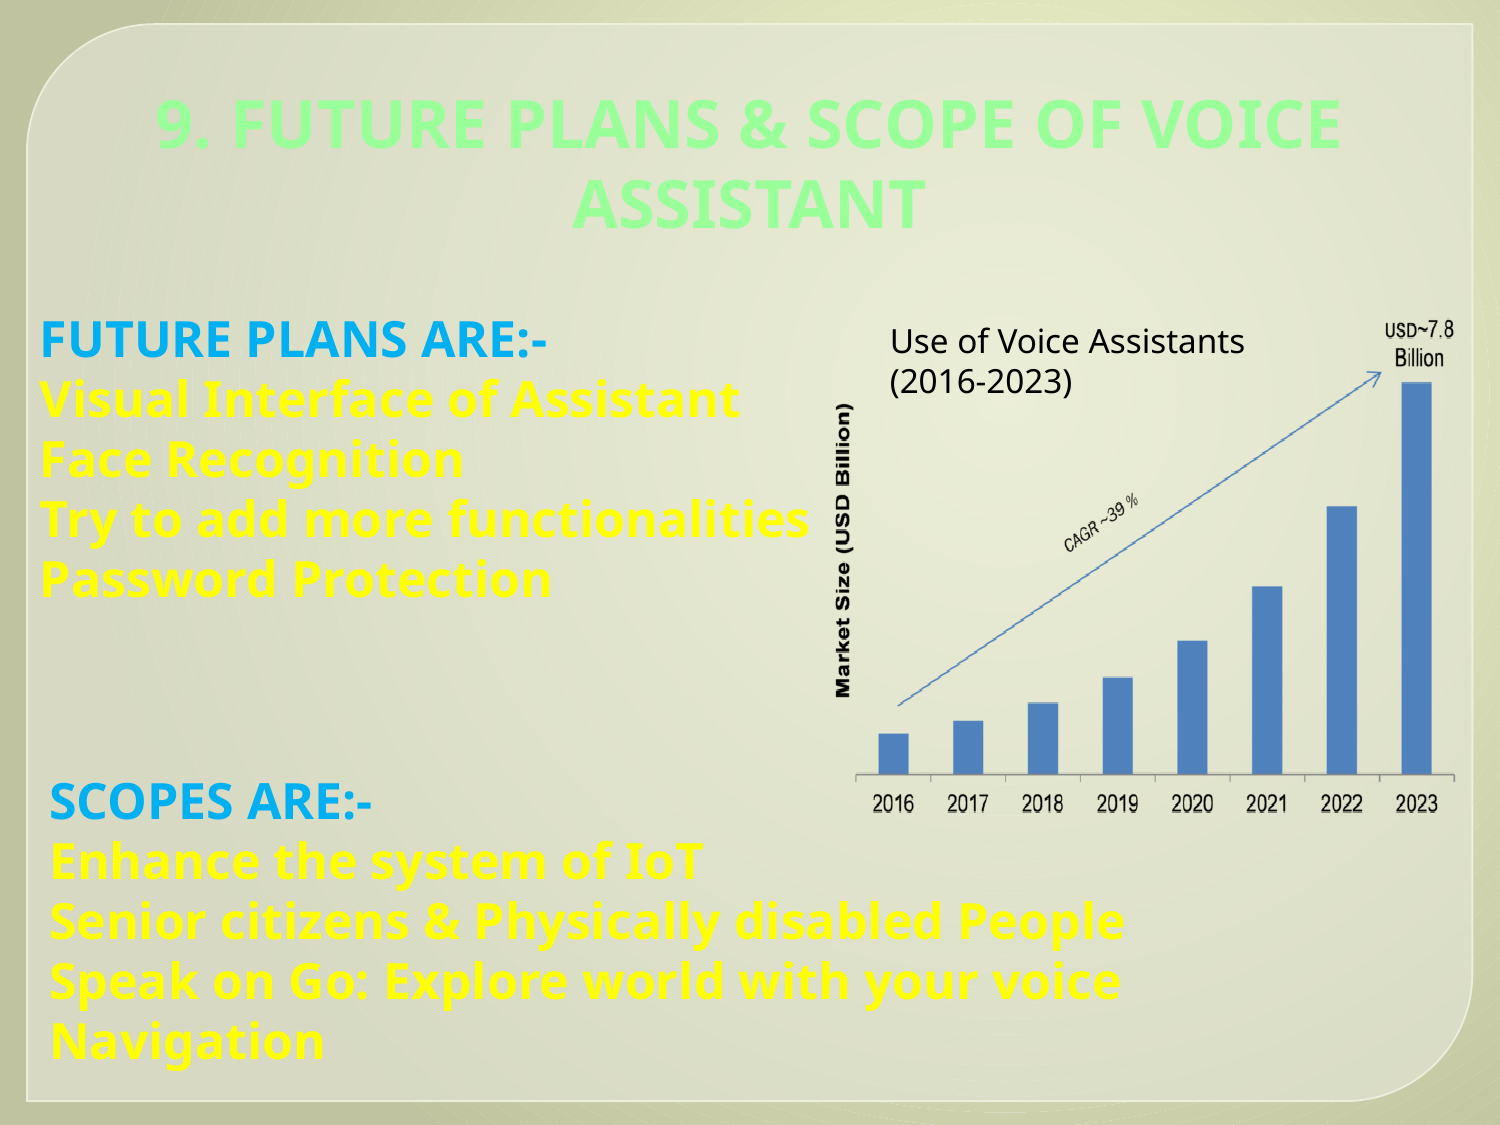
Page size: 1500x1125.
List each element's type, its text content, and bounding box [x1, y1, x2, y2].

text_box SCOPES ARE:- Enhance the system of IoT Senior citizens & Physically disabled People Speak on Go: Explore world with your voice Navigation [34, 762, 1142, 1078]
picture [824, 287, 1476, 826]
text_box 9. FUTURE PLANS & SCOPE OF VOICE ASSISTANT [0, 74, 1500, 250]
text_box FUTURE PLANS ARE:- Visual Interface of Assistant Face Recognition Try to add more functionalities Password Protection [24, 299, 817, 615]
